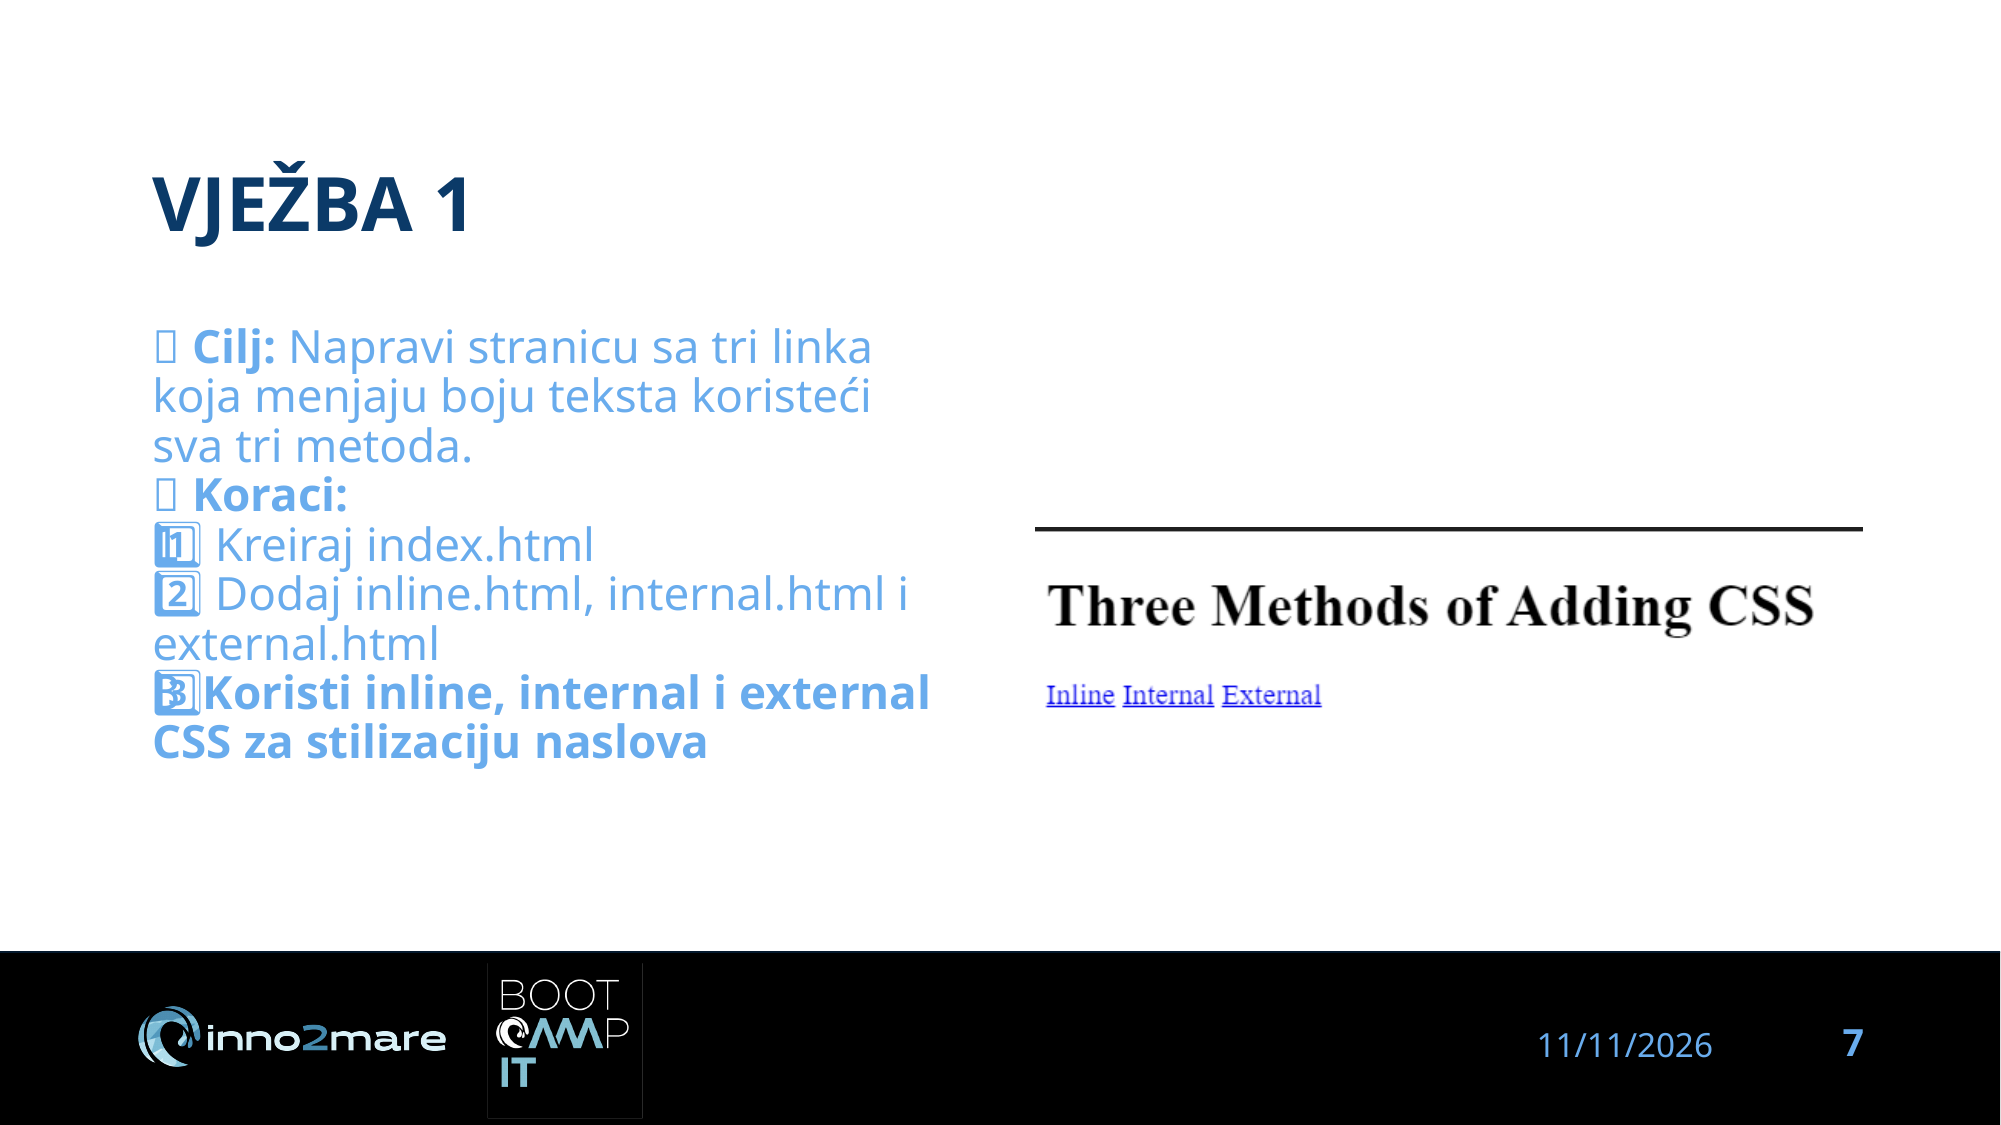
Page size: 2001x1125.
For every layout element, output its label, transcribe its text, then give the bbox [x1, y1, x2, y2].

picture [138, 957, 690, 1124]
list ✅ Cilj: Napravi stranicu sa tri linka koja menjaju boju teksta koristeći sva tri metoda. ✅ Koraci: 1️⃣ Kreiraj index.html 2️⃣ Dodaj inline.html, internal.html i external.html 3️⃣Koristi inline, internal i external CSS za stilizaciju naslova [137, 316, 965, 850]
picture [1035, 527, 1863, 743]
title VJEžBA 1 [137, 137, 1863, 278]
